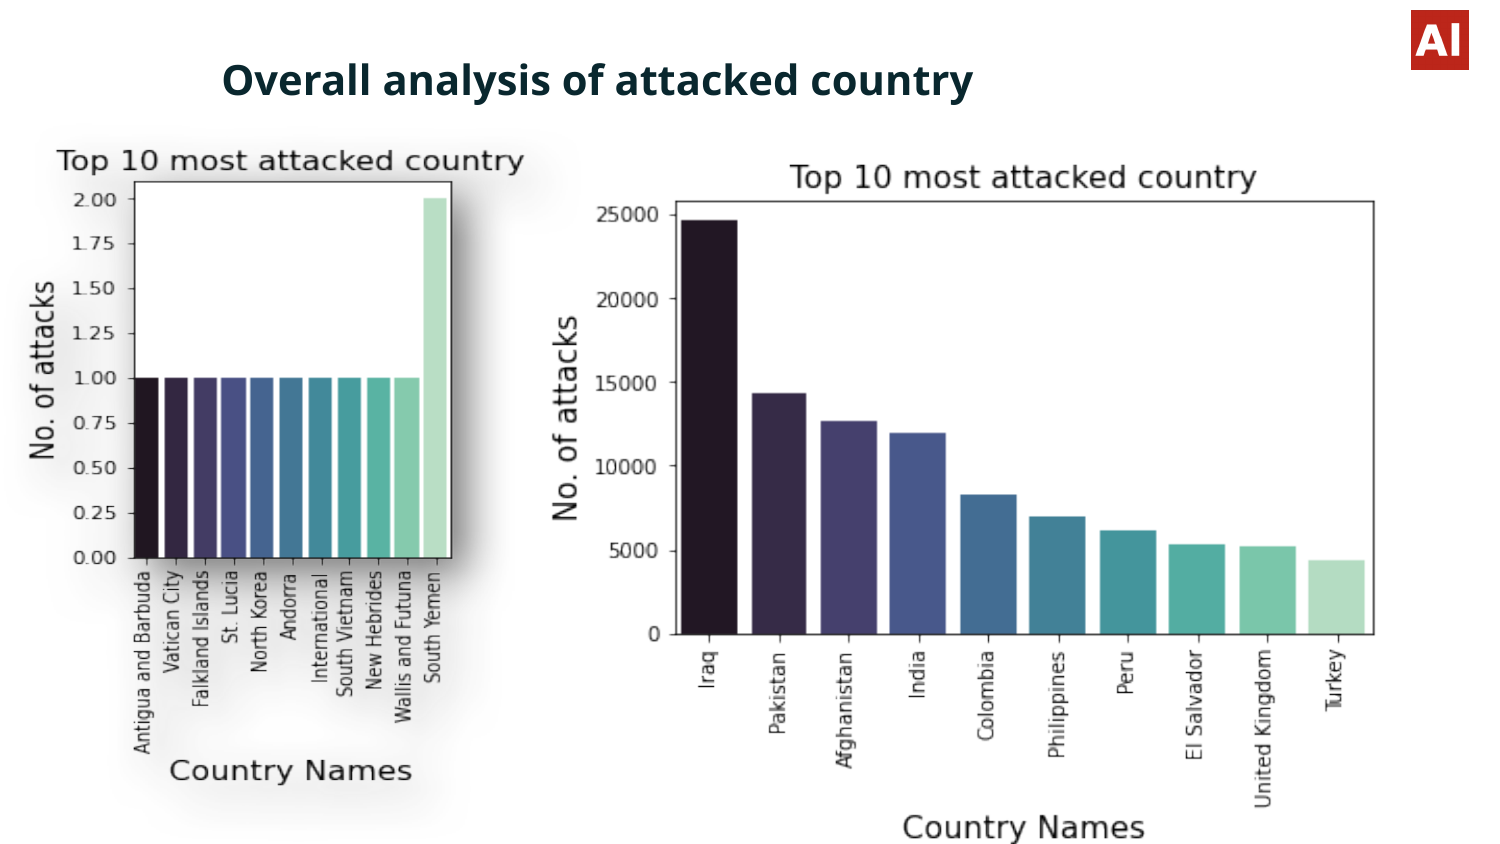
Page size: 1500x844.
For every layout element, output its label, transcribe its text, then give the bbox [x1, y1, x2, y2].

picture [17, 138, 1387, 844]
picture [1411, 10, 1469, 70]
text_box Overall analysis of attacked country [206, 45, 1006, 150]
